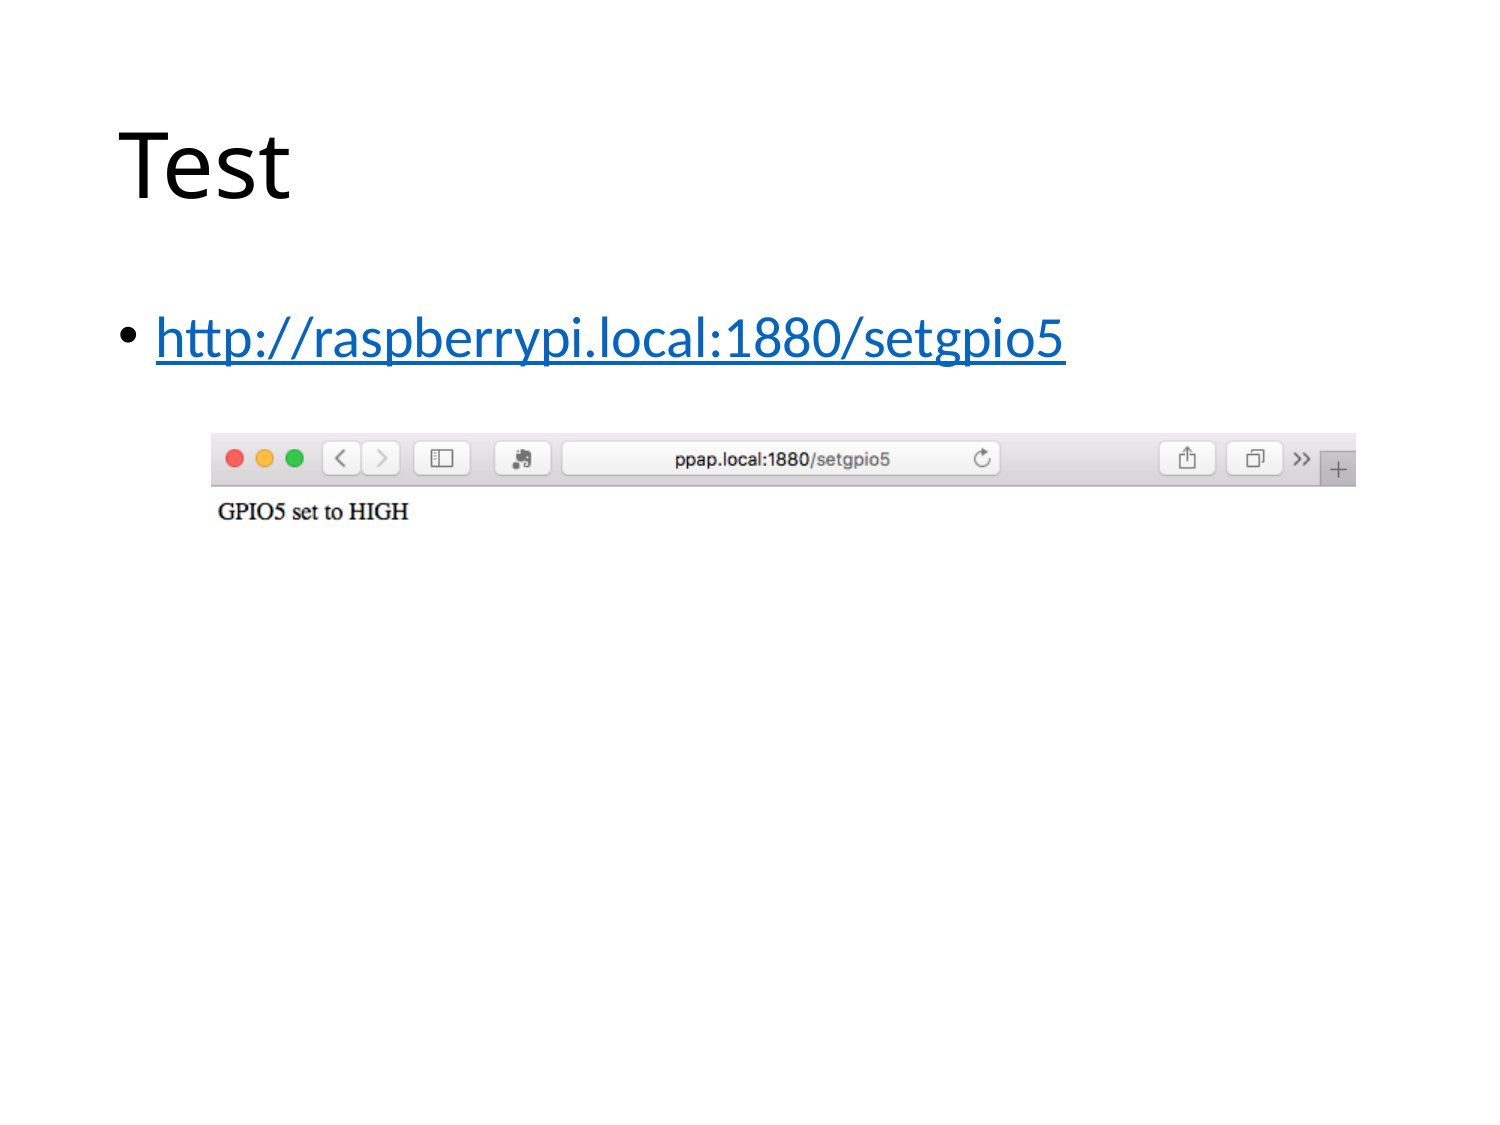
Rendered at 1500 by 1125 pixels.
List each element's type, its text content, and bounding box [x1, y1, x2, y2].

title Test [103, 59, 1397, 278]
picture [211, 433, 1356, 1125]
list http://raspberrypi.local:1880/setgpio5 [103, 299, 1369, 391]
